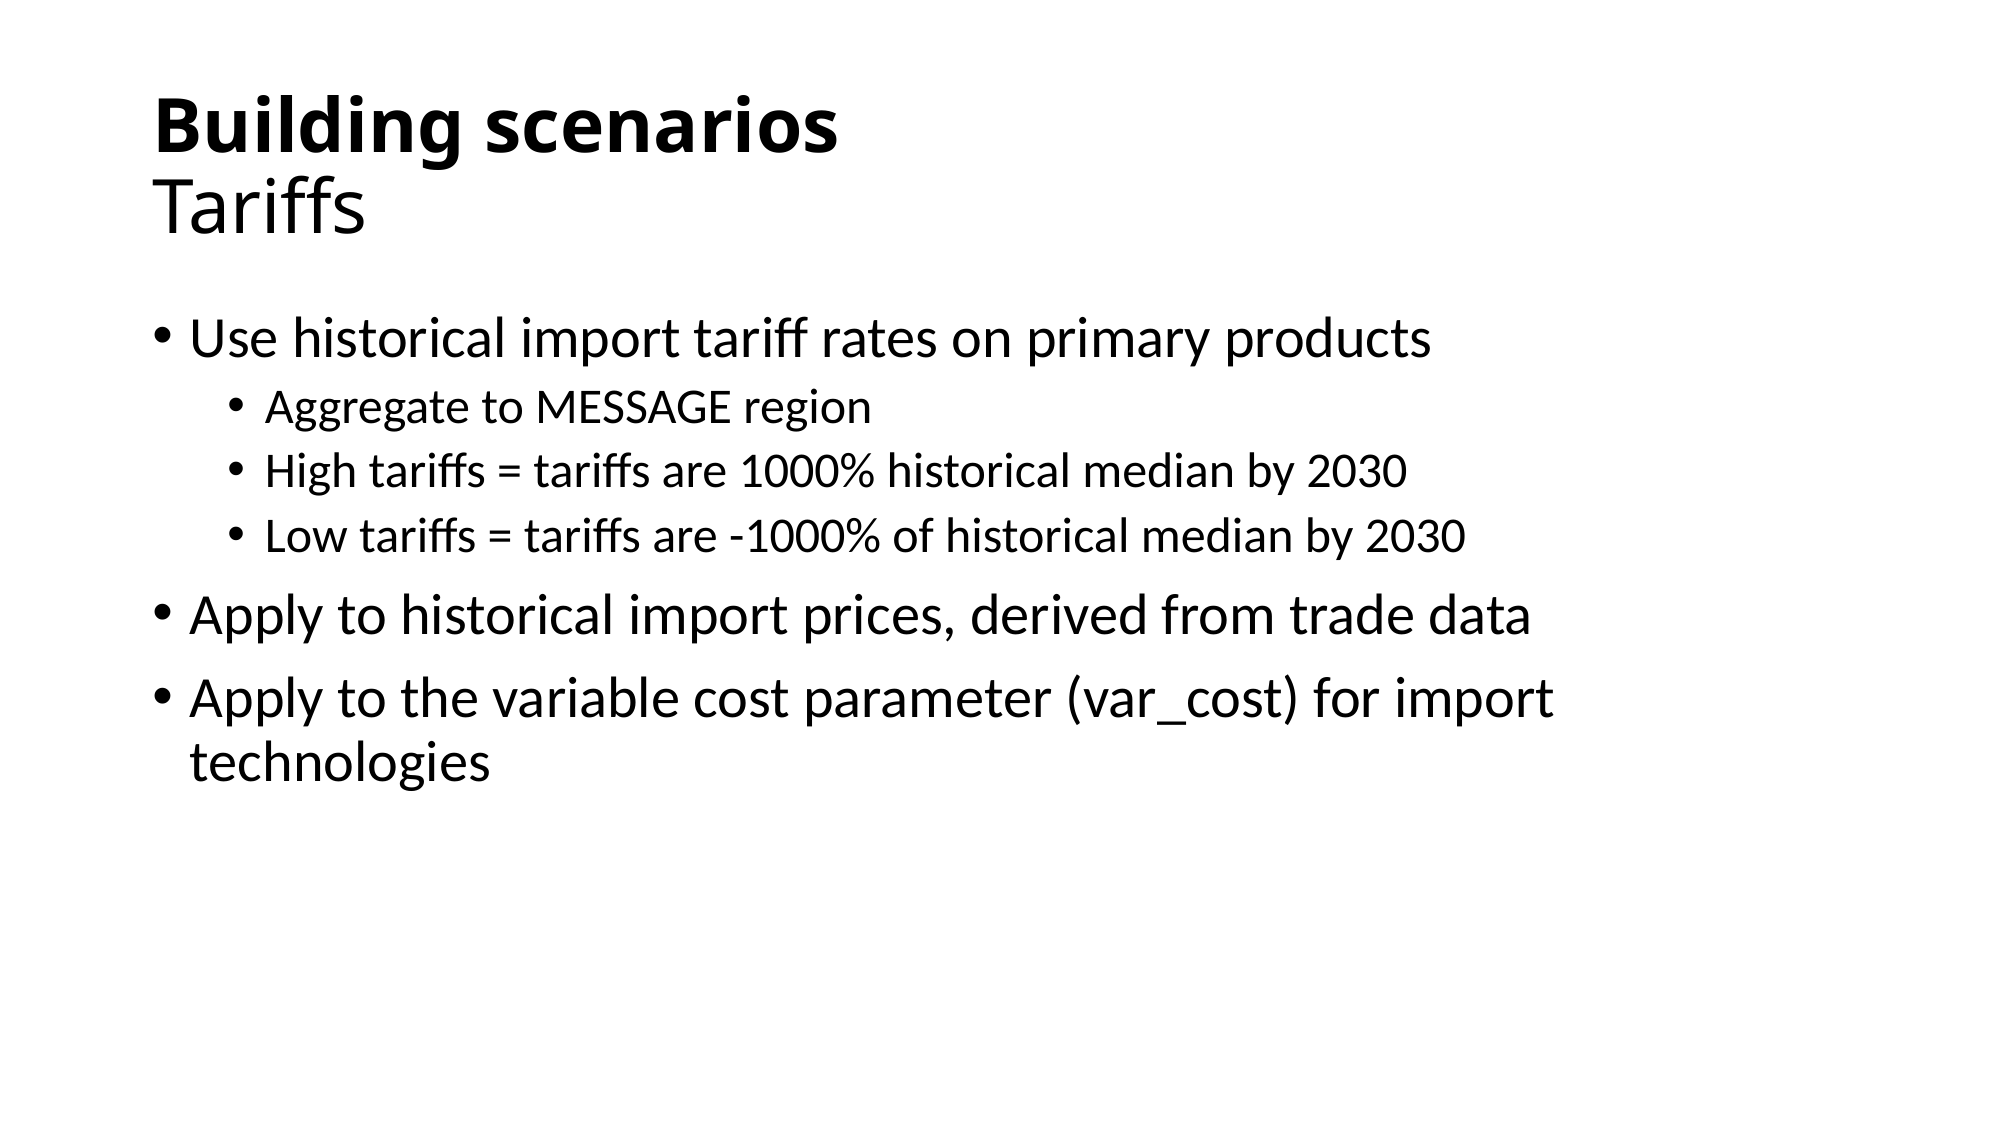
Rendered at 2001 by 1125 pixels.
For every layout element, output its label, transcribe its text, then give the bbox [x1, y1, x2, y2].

title Building scenarios Tariffs [137, 59, 1863, 278]
list Use historical import tariff rates on primary products Aggregate to MESSAGE region High tariffs = tariffs are 1000% historical median by 2030 Low tariffs = tariffs are -1000% of historical median by 2030 Apply to historical import prices, derived from trade data Apply to the variable cost parameter (var_cost) for import technologies [137, 299, 1863, 1014]
